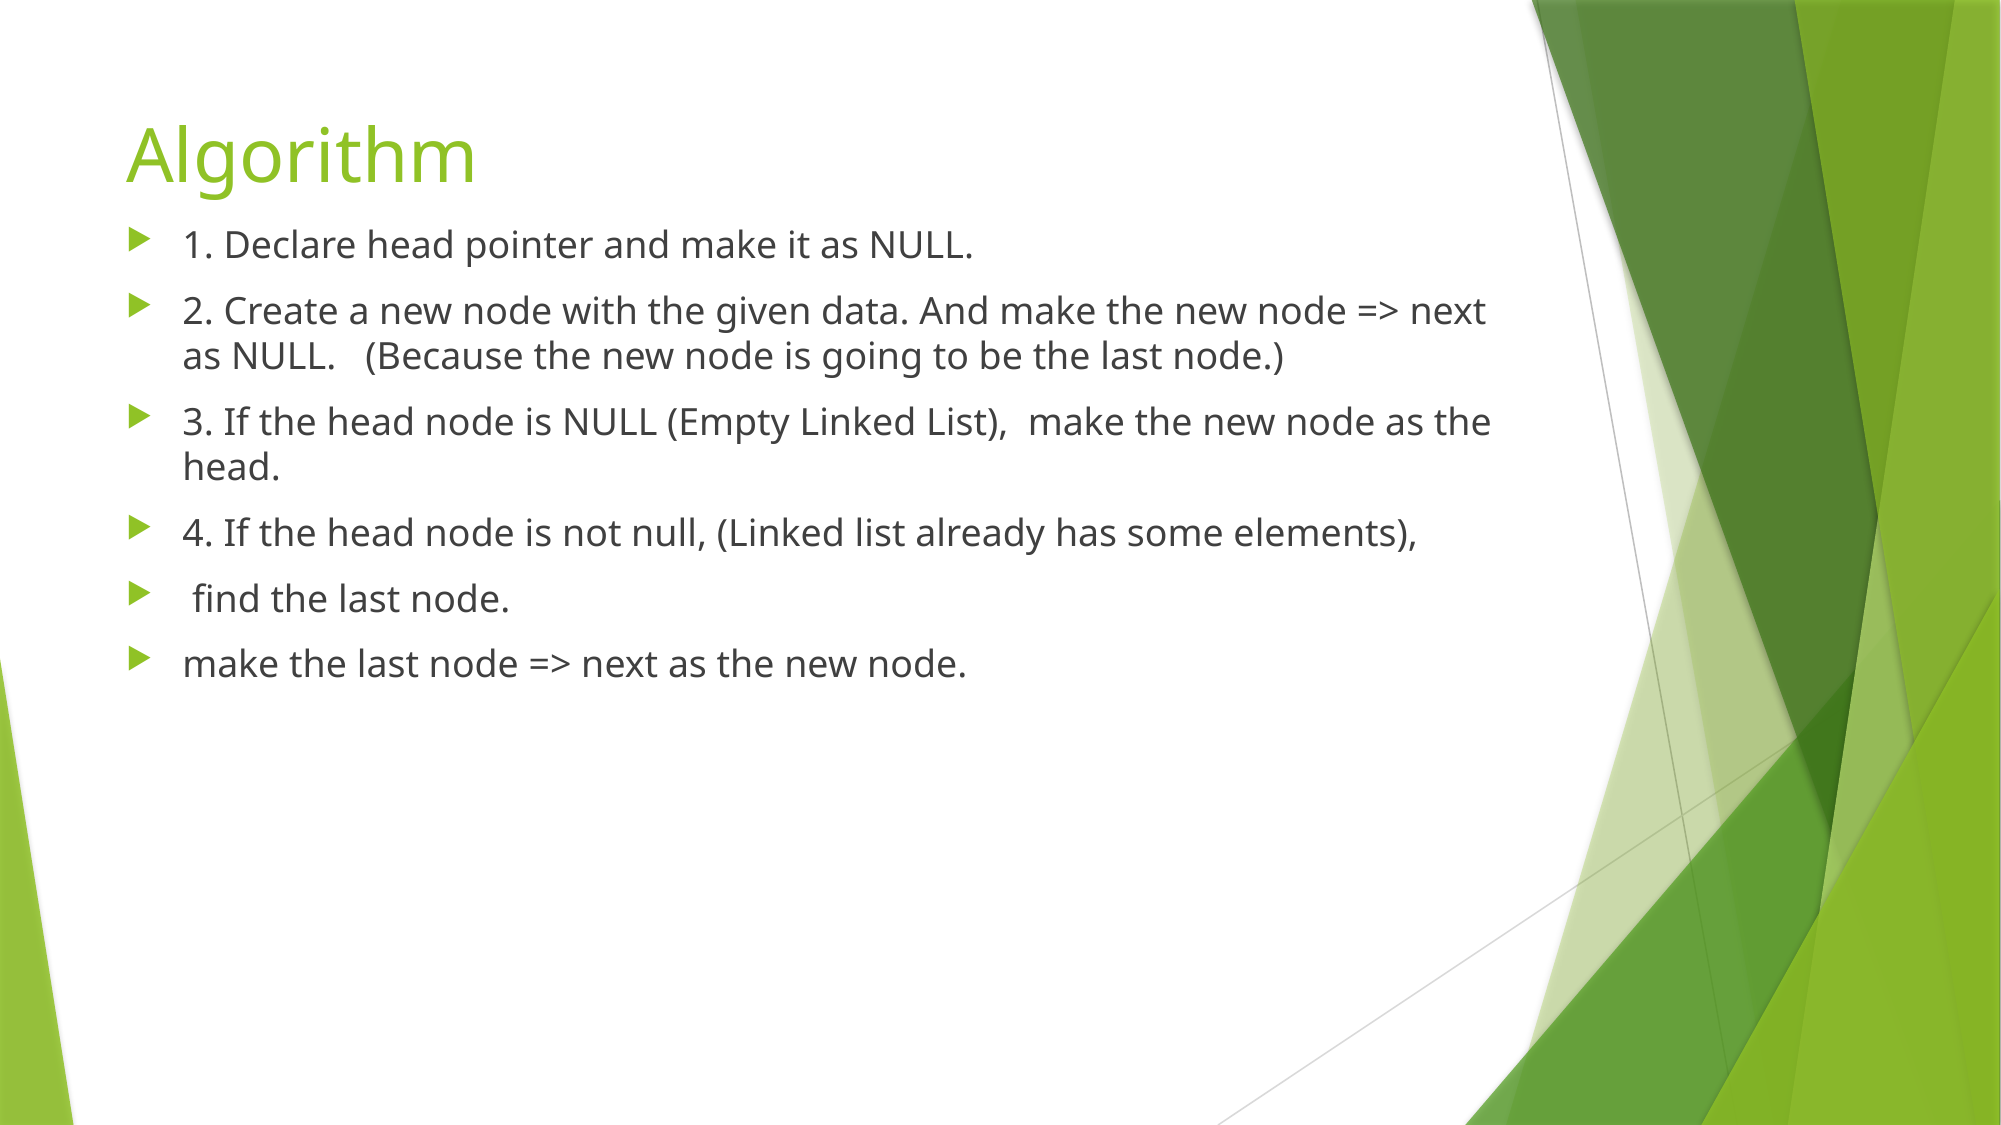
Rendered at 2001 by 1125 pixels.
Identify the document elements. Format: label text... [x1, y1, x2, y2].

title Algorithm [111, 99, 1522, 213]
list 1. Declare head pointer and make it as NULL. 2. Create a new node with the given data. And make the new node => next as NULL. (Because the new node is going to be the last node.) 3. If the head node is NULL (Empty Linked List), make the new node as the head. 4. If the head node is not null, (Linked list already has some elements), find the last node. make the last node => next as the new node. [111, 213, 1522, 992]
